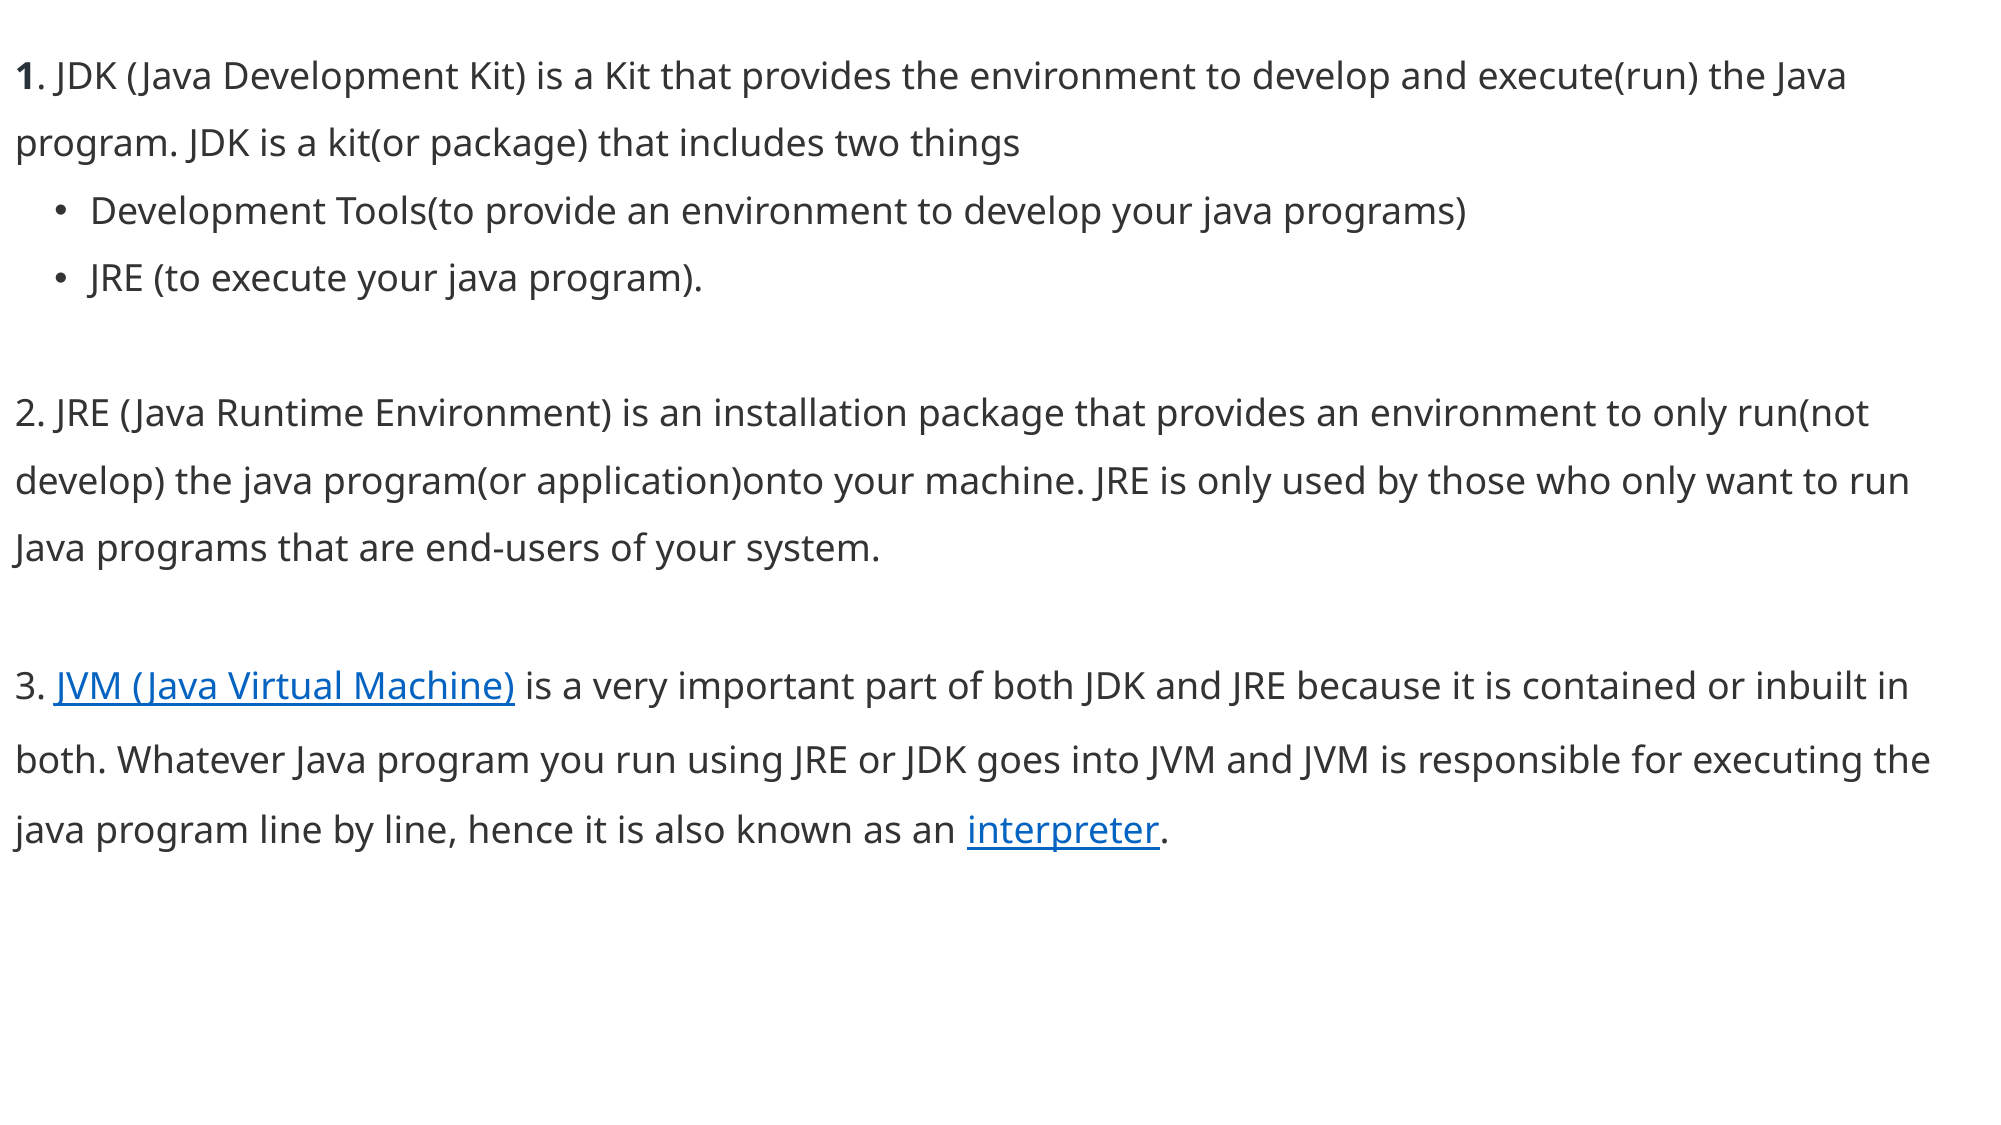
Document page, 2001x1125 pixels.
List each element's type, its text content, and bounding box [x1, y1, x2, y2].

text_box 1. JDK (Java Development Kit) is a Kit that provides the environment to develop and execute(run) the Java program. JDK is a kit(or package) that includes two things Development Tools(to provide an environment to develop your java programs) JRE (to execute your java program). 2. JRE (Java Runtime Environment) is an installation package that provides an environment to only run(not develop) the java program(or application)onto your machine. JRE is only used by those who only want to run Java programs that are end-users of your system. 3. JVM (Java Virtual Machine) is a very important part of both JDK and JRE because it is contained or inbuilt in both. Whatever Java program you run using JRE or JDK goes into JVM and JVM is responsible for executing the java program line by line, hence it is also known as an interpreter. [0, 22, 1976, 865]
